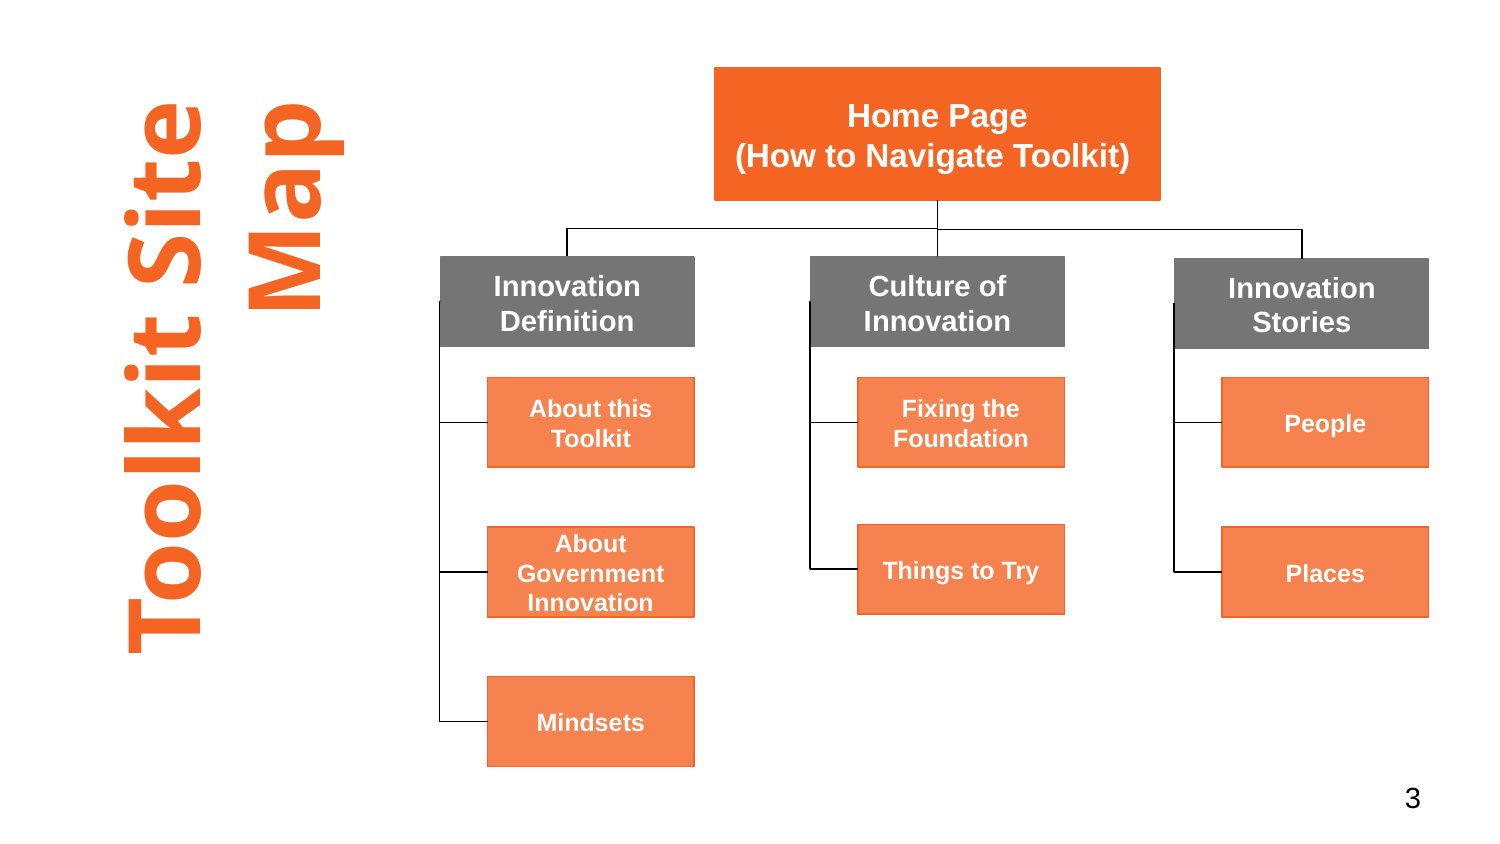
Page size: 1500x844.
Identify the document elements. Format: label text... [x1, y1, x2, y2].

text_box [440, 301, 488, 722]
text_box Home Page (How to Navigate Toolkit) [787, 67, 1084, 200]
text_box Mindsets [487, 676, 695, 767]
text_box Places [1222, 527, 1429, 617]
text_box Things to Try [857, 524, 1065, 615]
text_box About Government Innovation [492, 527, 695, 617]
text_box Innovation Definition [440, 256, 695, 347]
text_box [1089, 46, 1150, 412]
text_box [1174, 303, 1223, 573]
slide_number ‹#› [1389, 764, 1480, 830]
text_box Fixing the Foundation [863, 377, 1065, 468]
text_box Culture of Innovation [810, 256, 1065, 347]
text_box Home Page (How to Navigate Toolkit) [1154, 67, 1161, 200]
text_box Innovation Stories [1174, 258, 1429, 349]
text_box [723, 42, 782, 414]
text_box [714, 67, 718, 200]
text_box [810, 301, 858, 570]
text_box About this Toolkit [492, 377, 695, 468]
title Toolkit Site Map [108, 85, 356, 752]
text_box People [1227, 377, 1429, 468]
